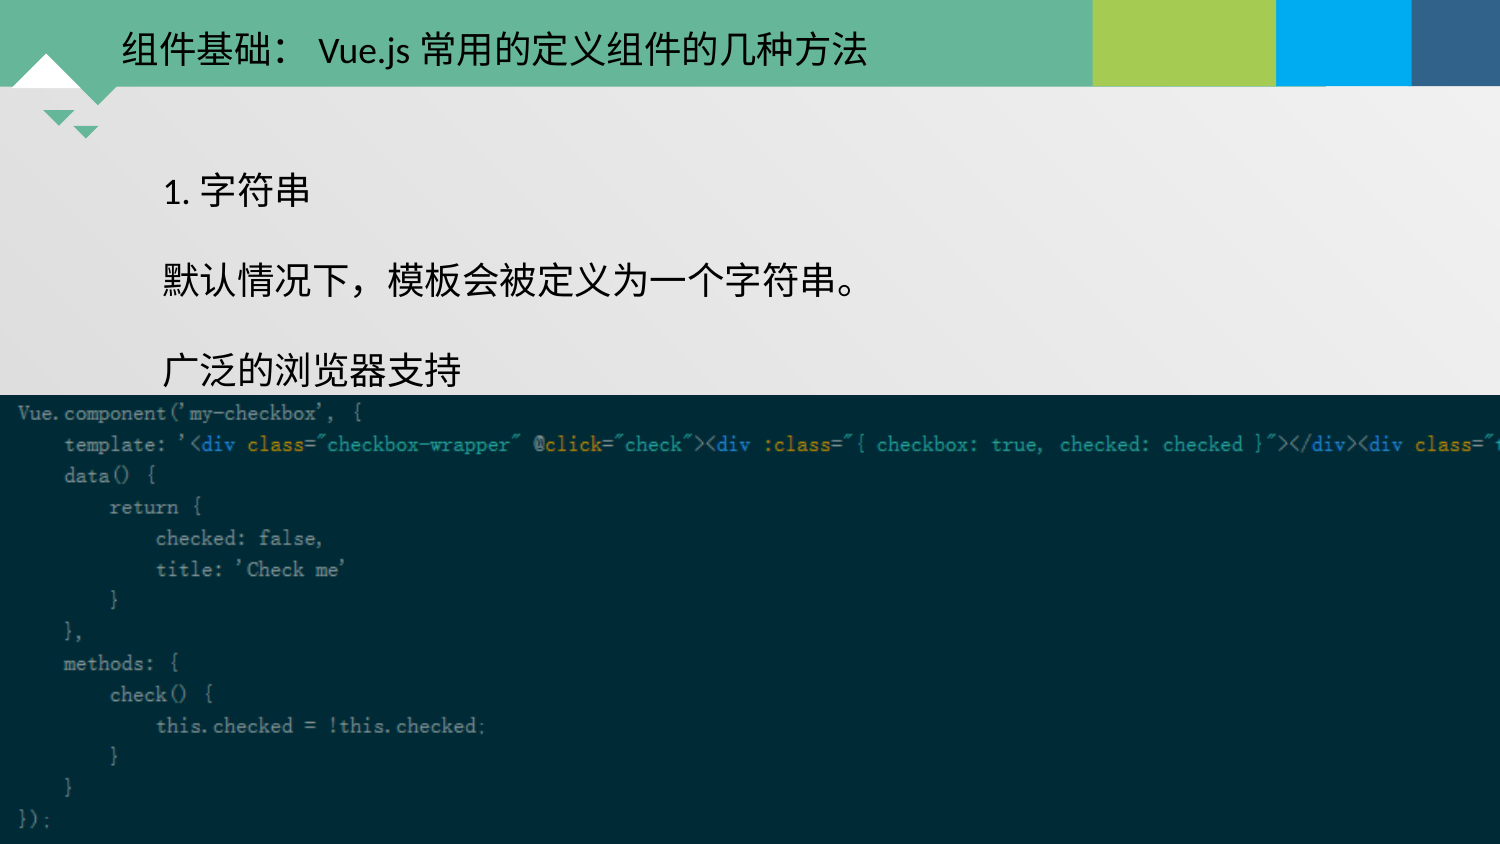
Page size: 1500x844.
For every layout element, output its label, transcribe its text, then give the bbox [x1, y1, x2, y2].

picture [65, 661, 86, 670]
picture [787, 436, 795, 451]
picture [340, 436, 348, 451]
picture [192, 436, 200, 451]
picture [707, 436, 715, 451]
picture [159, 717, 178, 732]
picture [284, 530, 291, 545]
picture [158, 408, 166, 419]
picture [89, 470, 96, 482]
picture [66, 622, 71, 640]
picture [173, 655, 177, 671]
picture [672, 436, 682, 451]
picture [1280, 441, 1287, 451]
picture [168, 505, 178, 513]
picture [135, 439, 143, 451]
picture [639, 436, 647, 451]
picture [1028, 442, 1036, 449]
picture [261, 404, 304, 419]
picture [202, 436, 211, 450]
picture [150, 467, 154, 484]
picture [696, 441, 703, 451]
picture [1188, 442, 1196, 451]
picture [148, 686, 167, 701]
picture [558, 436, 566, 451]
picture [203, 567, 212, 576]
picture [307, 411, 315, 419]
picture [192, 561, 199, 576]
picture [158, 530, 199, 545]
picture [355, 405, 361, 421]
picture [19, 406, 29, 419]
picture [272, 536, 281, 545]
picture [1326, 442, 1331, 451]
picture [31, 411, 57, 419]
picture [270, 442, 292, 451]
picture [1291, 436, 1299, 451]
picture [717, 436, 727, 450]
picture [112, 655, 132, 670]
picture [374, 436, 405, 451]
text_box 组件基础：Vue.js常用的定义组件的几种方法 [107, 18, 884, 79]
picture [135, 661, 143, 670]
picture [490, 442, 498, 449]
picture [409, 442, 418, 451]
picture [123, 505, 132, 513]
picture [146, 442, 155, 451]
picture [192, 411, 201, 419]
picture [1336, 442, 1342, 450]
picture [1165, 442, 1172, 449]
picture [444, 442, 453, 451]
picture [375, 724, 389, 732]
picture [1131, 436, 1139, 451]
picture [902, 442, 910, 449]
picture [192, 724, 206, 732]
picture [478, 442, 487, 454]
picture [271, 717, 293, 732]
picture [122, 686, 154, 701]
picture [66, 439, 74, 451]
picture [1428, 436, 1436, 451]
picture [1085, 442, 1093, 451]
picture [454, 724, 464, 732]
picture [365, 724, 371, 732]
picture [123, 442, 132, 451]
picture [342, 717, 361, 732]
picture [77, 442, 109, 454]
picture [579, 436, 602, 451]
picture [225, 442, 235, 450]
picture [331, 717, 335, 727]
picture [890, 436, 899, 451]
text_box 1.字符串 默认情况下，模板会被定义为一个字符串。 广泛的浏览器支持 [147, 114, 1329, 393]
picture [214, 404, 258, 419]
picture [456, 442, 463, 451]
picture [111, 747, 116, 765]
picture [112, 411, 155, 419]
picture [66, 411, 75, 419]
picture [21, 810, 26, 828]
picture [295, 536, 315, 545]
picture [935, 436, 945, 451]
picture [171, 406, 175, 418]
picture [112, 591, 117, 609]
picture [247, 442, 258, 451]
picture [1073, 436, 1082, 451]
picture [1210, 436, 1219, 451]
picture [204, 411, 213, 423]
picture [1176, 436, 1185, 451]
picture [1415, 442, 1426, 451]
picture [353, 442, 360, 451]
picture [1062, 442, 1069, 449]
picture [1349, 436, 1356, 447]
picture [534, 436, 556, 451]
picture [261, 436, 268, 451]
picture [170, 567, 176, 576]
picture [1393, 442, 1403, 450]
picture [433, 442, 441, 451]
picture [650, 442, 658, 451]
picture [136, 502, 143, 513]
picture [1317, 436, 1322, 450]
picture [158, 505, 165, 513]
picture [570, 442, 577, 451]
picture [1234, 436, 1242, 451]
picture [994, 441, 1001, 449]
picture [65, 467, 87, 482]
picture [959, 442, 968, 451]
picture [1107, 436, 1113, 451]
picture [797, 442, 830, 451]
picture [182, 724, 188, 732]
picture [207, 684, 211, 703]
picture [740, 442, 750, 450]
picture [948, 442, 957, 451]
picture [295, 442, 304, 451]
picture [123, 466, 129, 482]
picture [914, 436, 933, 451]
picture [171, 688, 175, 699]
picture [1438, 442, 1471, 451]
picture [158, 564, 165, 576]
picture [194, 530, 212, 545]
picture [774, 442, 785, 451]
picture [114, 469, 118, 480]
picture [1005, 442, 1013, 451]
picture [261, 530, 270, 545]
picture [181, 564, 188, 576]
picture [99, 473, 109, 482]
picture [1302, 435, 1311, 452]
picture [1222, 442, 1230, 451]
picture [398, 717, 453, 732]
picture [145, 505, 155, 513]
picture [1015, 442, 1025, 451]
picture [216, 442, 221, 451]
picture [1119, 442, 1127, 451]
picture [1359, 436, 1379, 451]
picture [627, 442, 634, 449]
picture [501, 442, 507, 451]
picture [33, 813, 37, 826]
picture [89, 655, 110, 670]
picture [466, 442, 475, 454]
picture [467, 717, 476, 732]
picture [214, 717, 270, 732]
picture [77, 411, 109, 423]
picture [214, 530, 235, 545]
picture [248, 561, 304, 576]
picture [112, 505, 121, 513]
picture [731, 442, 737, 451]
picture [195, 497, 201, 515]
picture [112, 436, 119, 451]
picture [316, 567, 338, 576]
picture [66, 778, 71, 796]
picture [111, 692, 119, 701]
